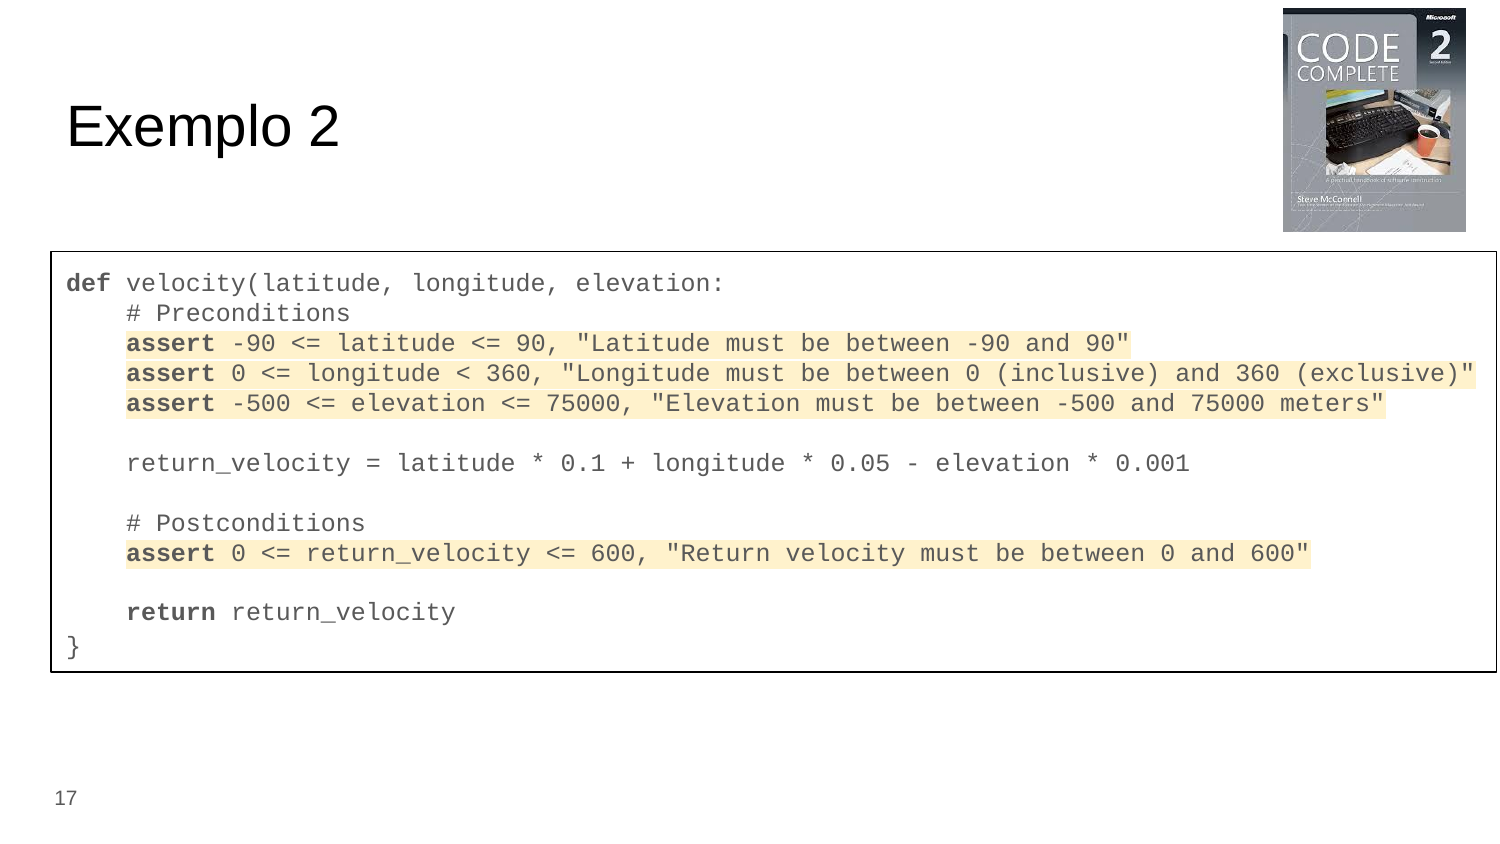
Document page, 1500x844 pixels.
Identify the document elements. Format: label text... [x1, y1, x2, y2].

picture [1283, 8, 1467, 232]
title Exemplo 2 [51, 72, 1278, 167]
list def velocity(latitude, longitude, elevation: # Preconditions assert -90 <= latitude <= 90, "Latitude must be between -90 and 90" assert 0 <= longitude < 360, "Longitude must be between 0 (inclusive) and 360 (exclusive)" assert -500 <= elevation <= 75000, "Elevation must be between -500 and 75000 meters" return_velocity = latitude * 0.1 + longitude * 0.05 - elevation * 0.001 # Postconditions assert 0 <= return_velocity <= 600, "Return velocity must be between 0 and 600" return return_velocity } [51, 251, 1497, 672]
slide_number ‹#› [2, 764, 93, 830]
